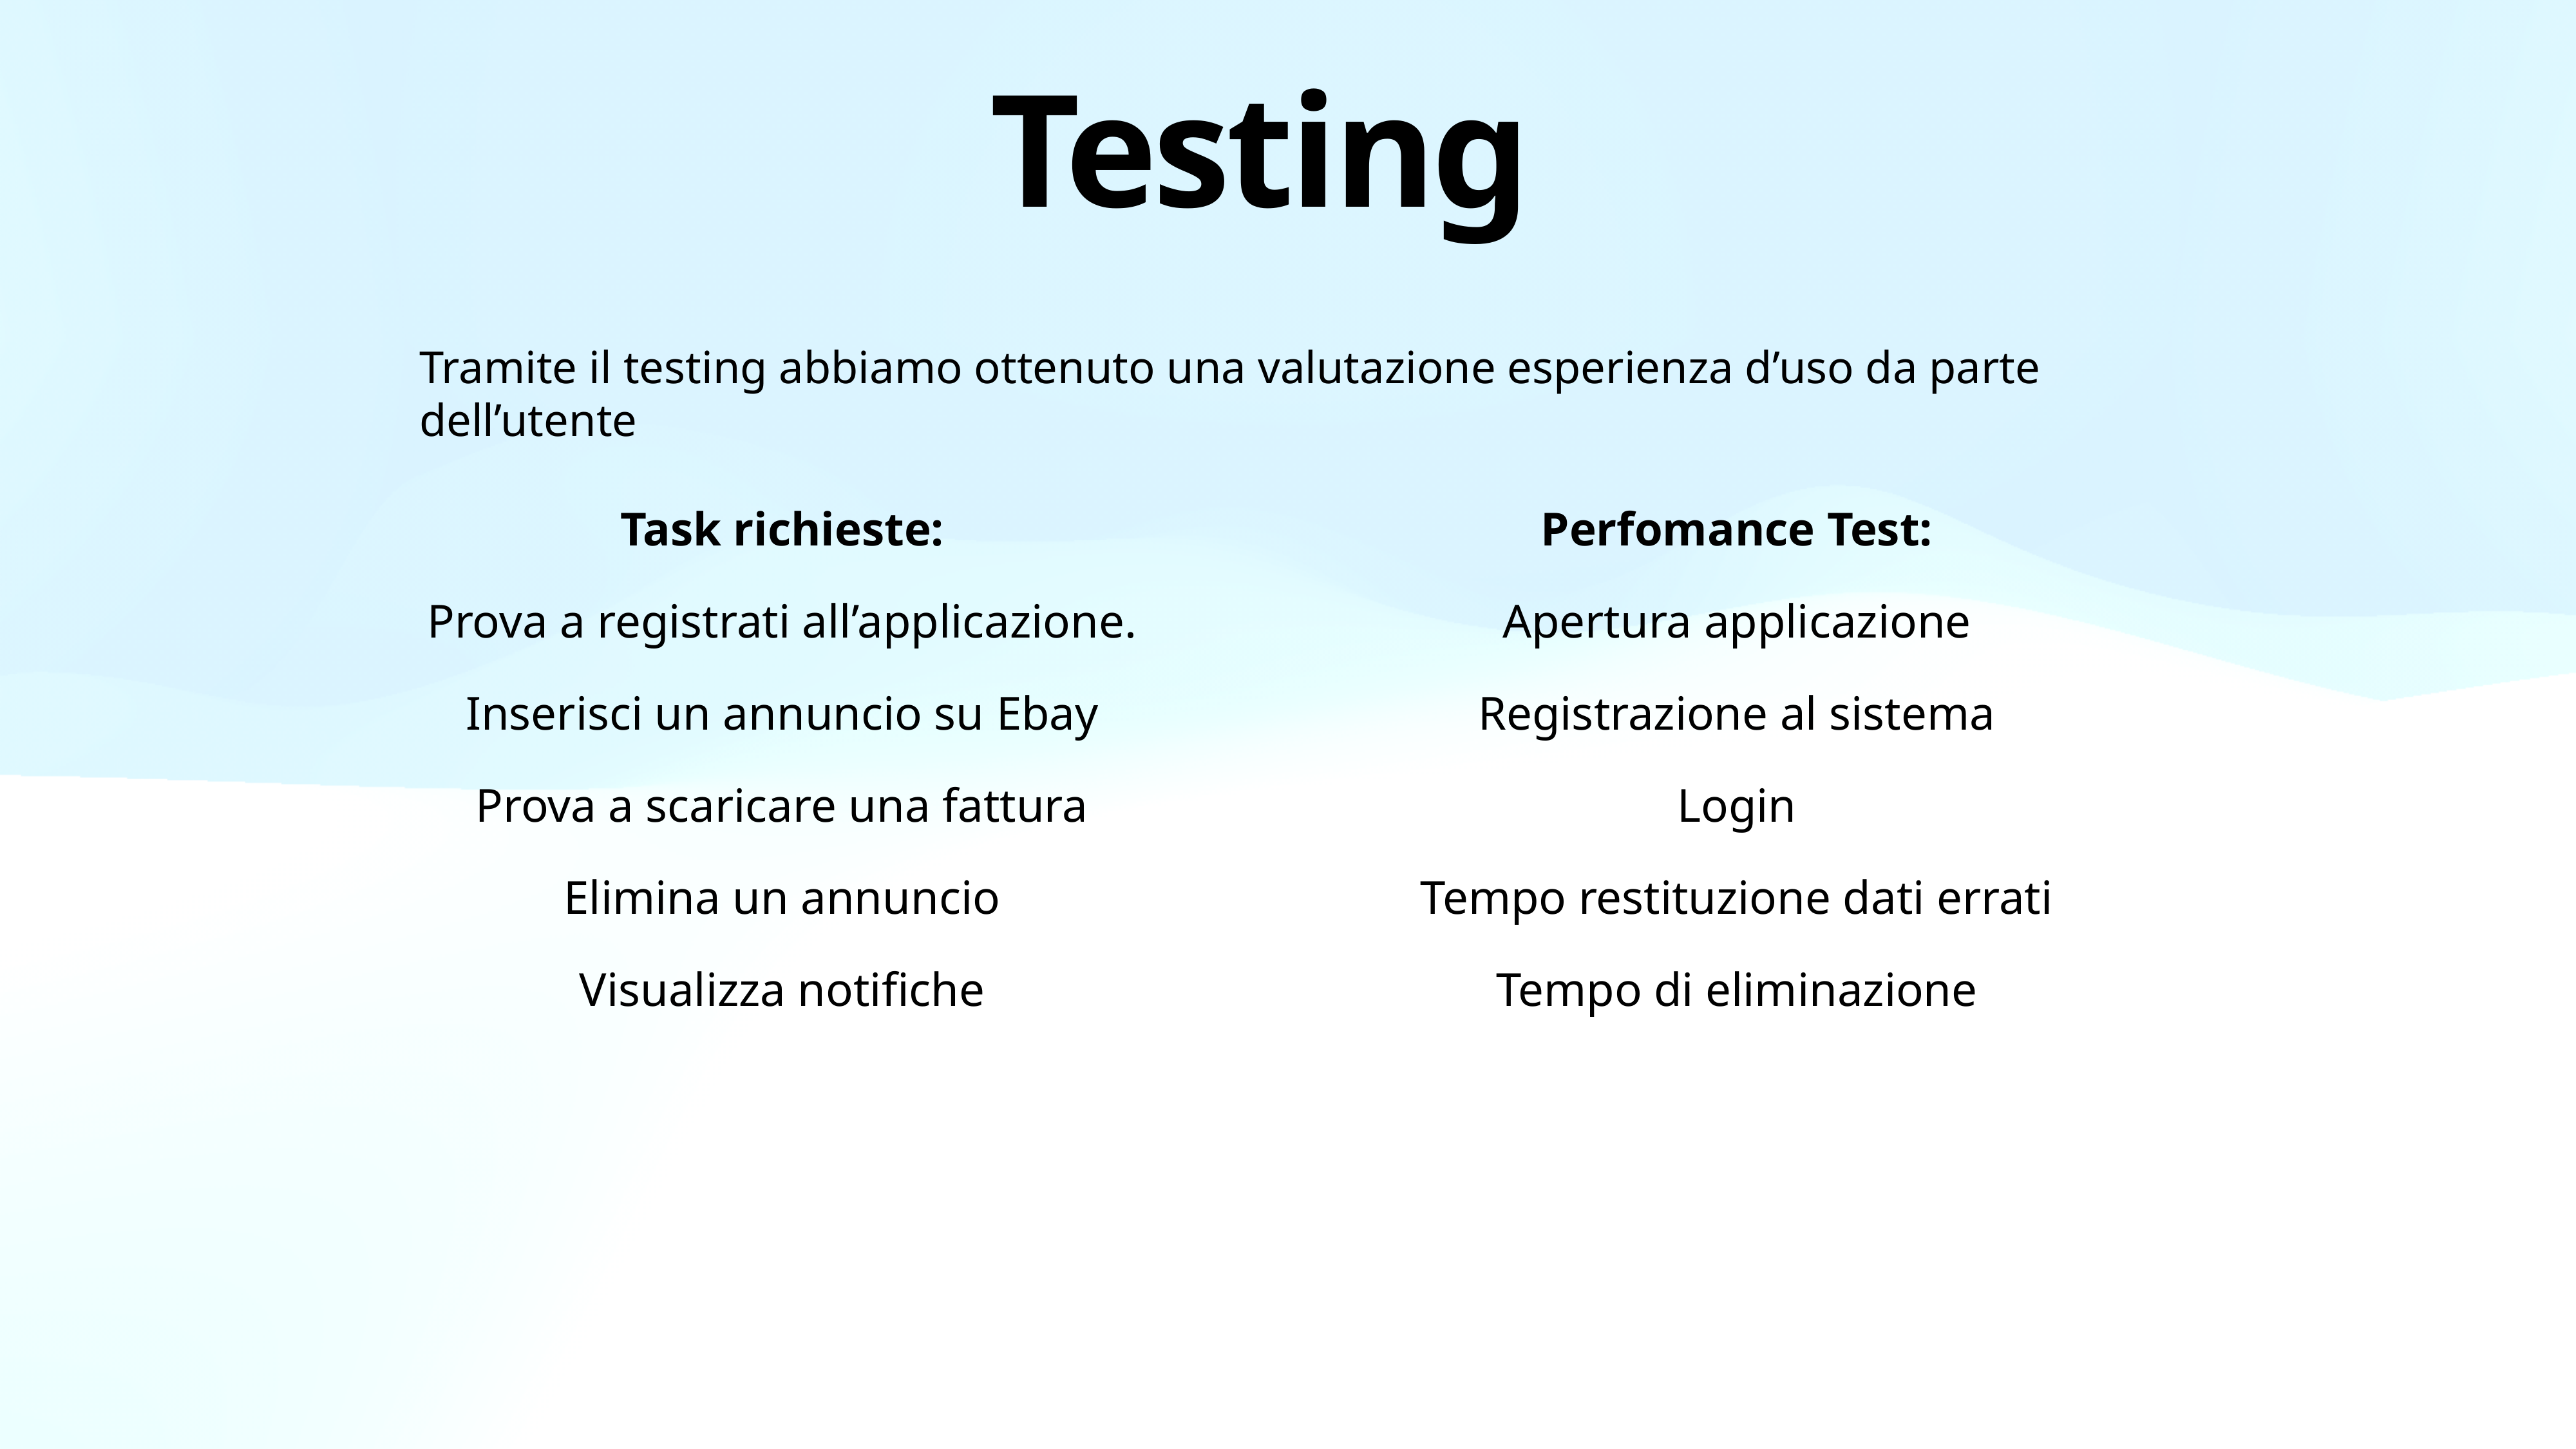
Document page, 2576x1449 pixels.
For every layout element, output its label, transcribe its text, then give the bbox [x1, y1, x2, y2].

text_box Perfomance Test: Apertura applicazione Registrazione al sistema Login Tempo restituzione dati errati Tempo di eliminazione [1358, 490, 2116, 1022]
text_box Task richieste: Prova a registrati all’applicazione. Inserisci un annuncio su Ebay Prova a scaricare una fattura Elimina un annuncio Visualizza notifiche [404, 490, 1161, 1022]
text_box Tramite il testing abbiamo ottenuto una valutazione esperienza d’uso da parte dell’utente [413, 282, 2233, 451]
title Testing [984, 41, 1592, 243]
picture [0, 0, 2576, 1449]
